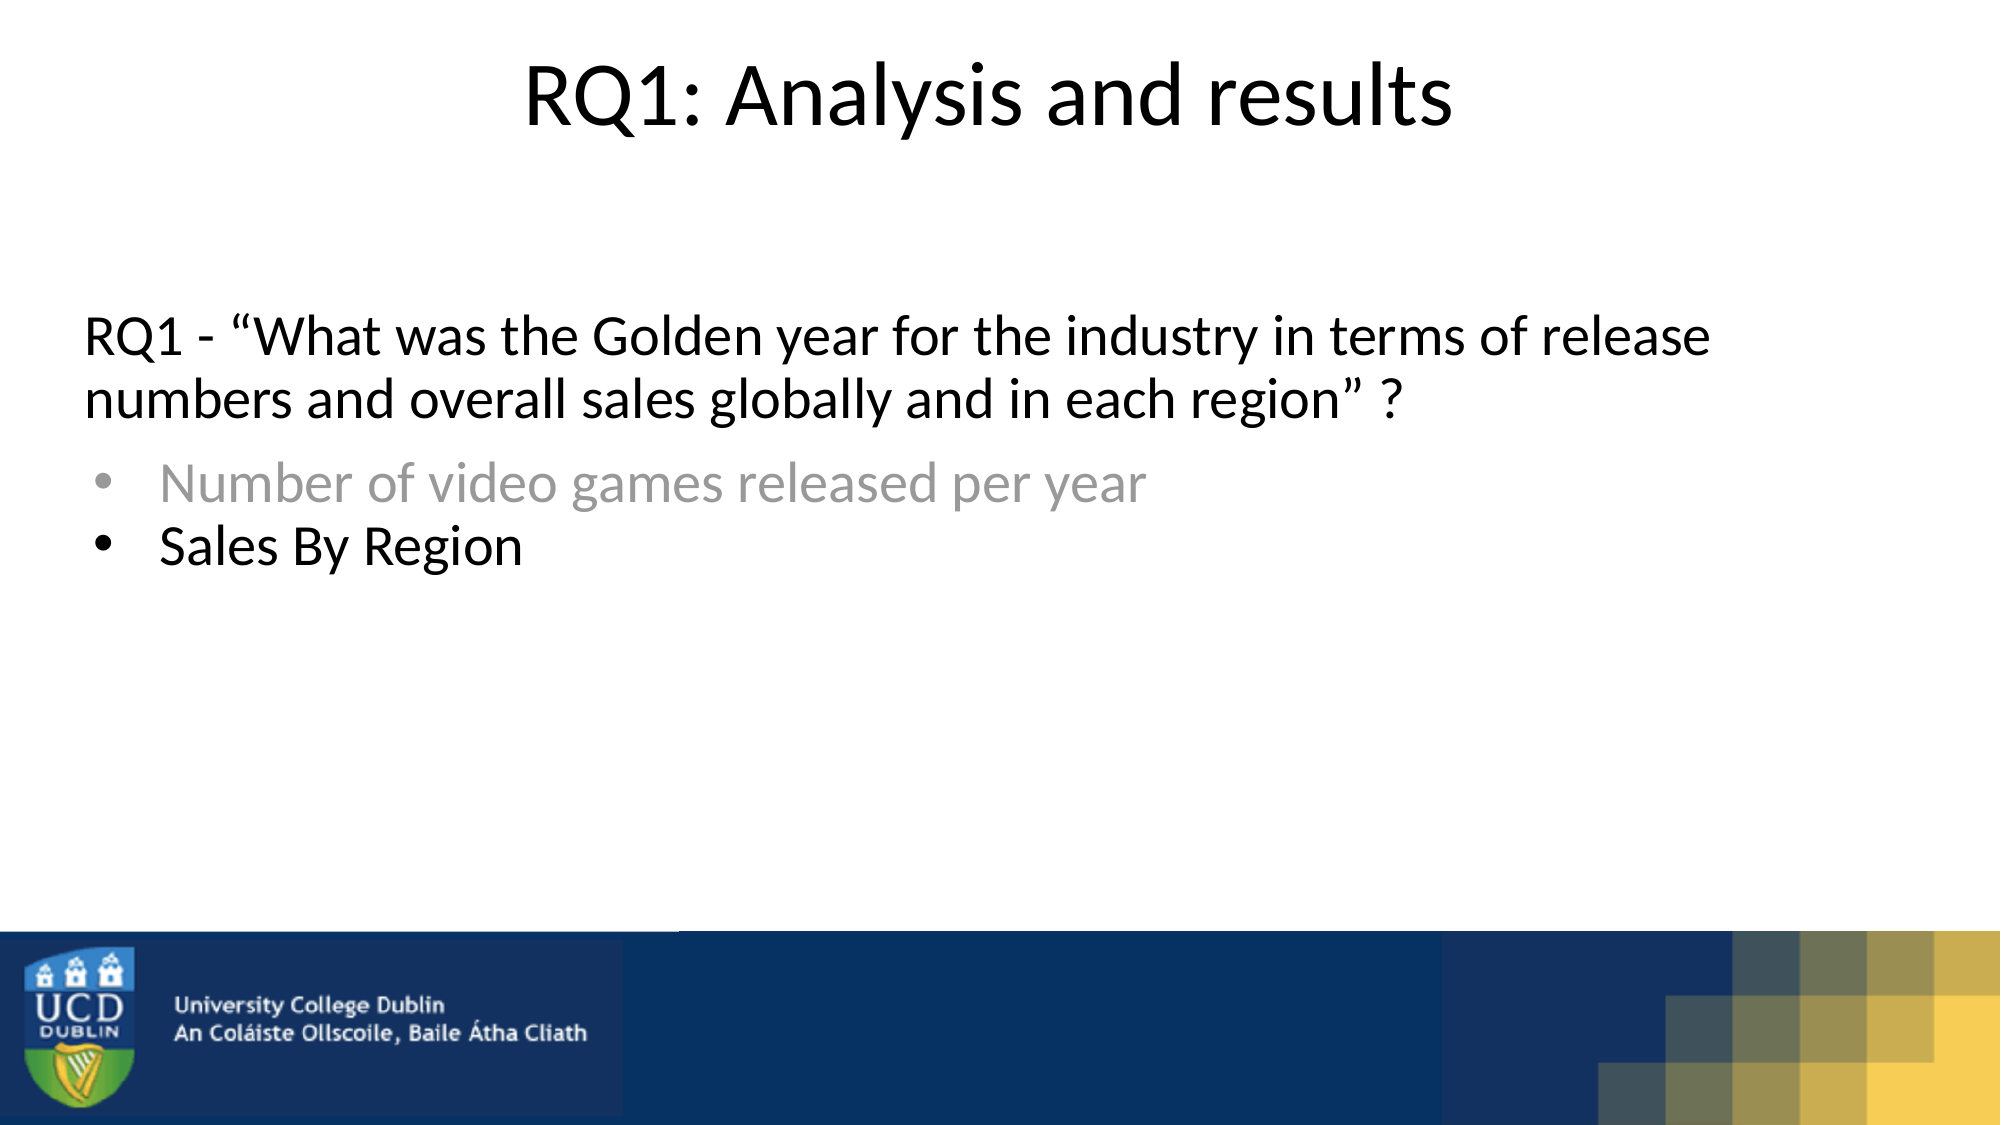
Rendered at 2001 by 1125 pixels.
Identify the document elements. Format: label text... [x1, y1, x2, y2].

picture [1442, 931, 2000, 1125]
title RQ1: Analysis and results [69, 13, 1931, 179]
list RQ1 - “What was the Golden year for the industry in terms of release numbers and overall sales globally and in each region” ? Number of video games released per year Sales By Region [69, 290, 1931, 909]
picture [0, 940, 623, 1116]
